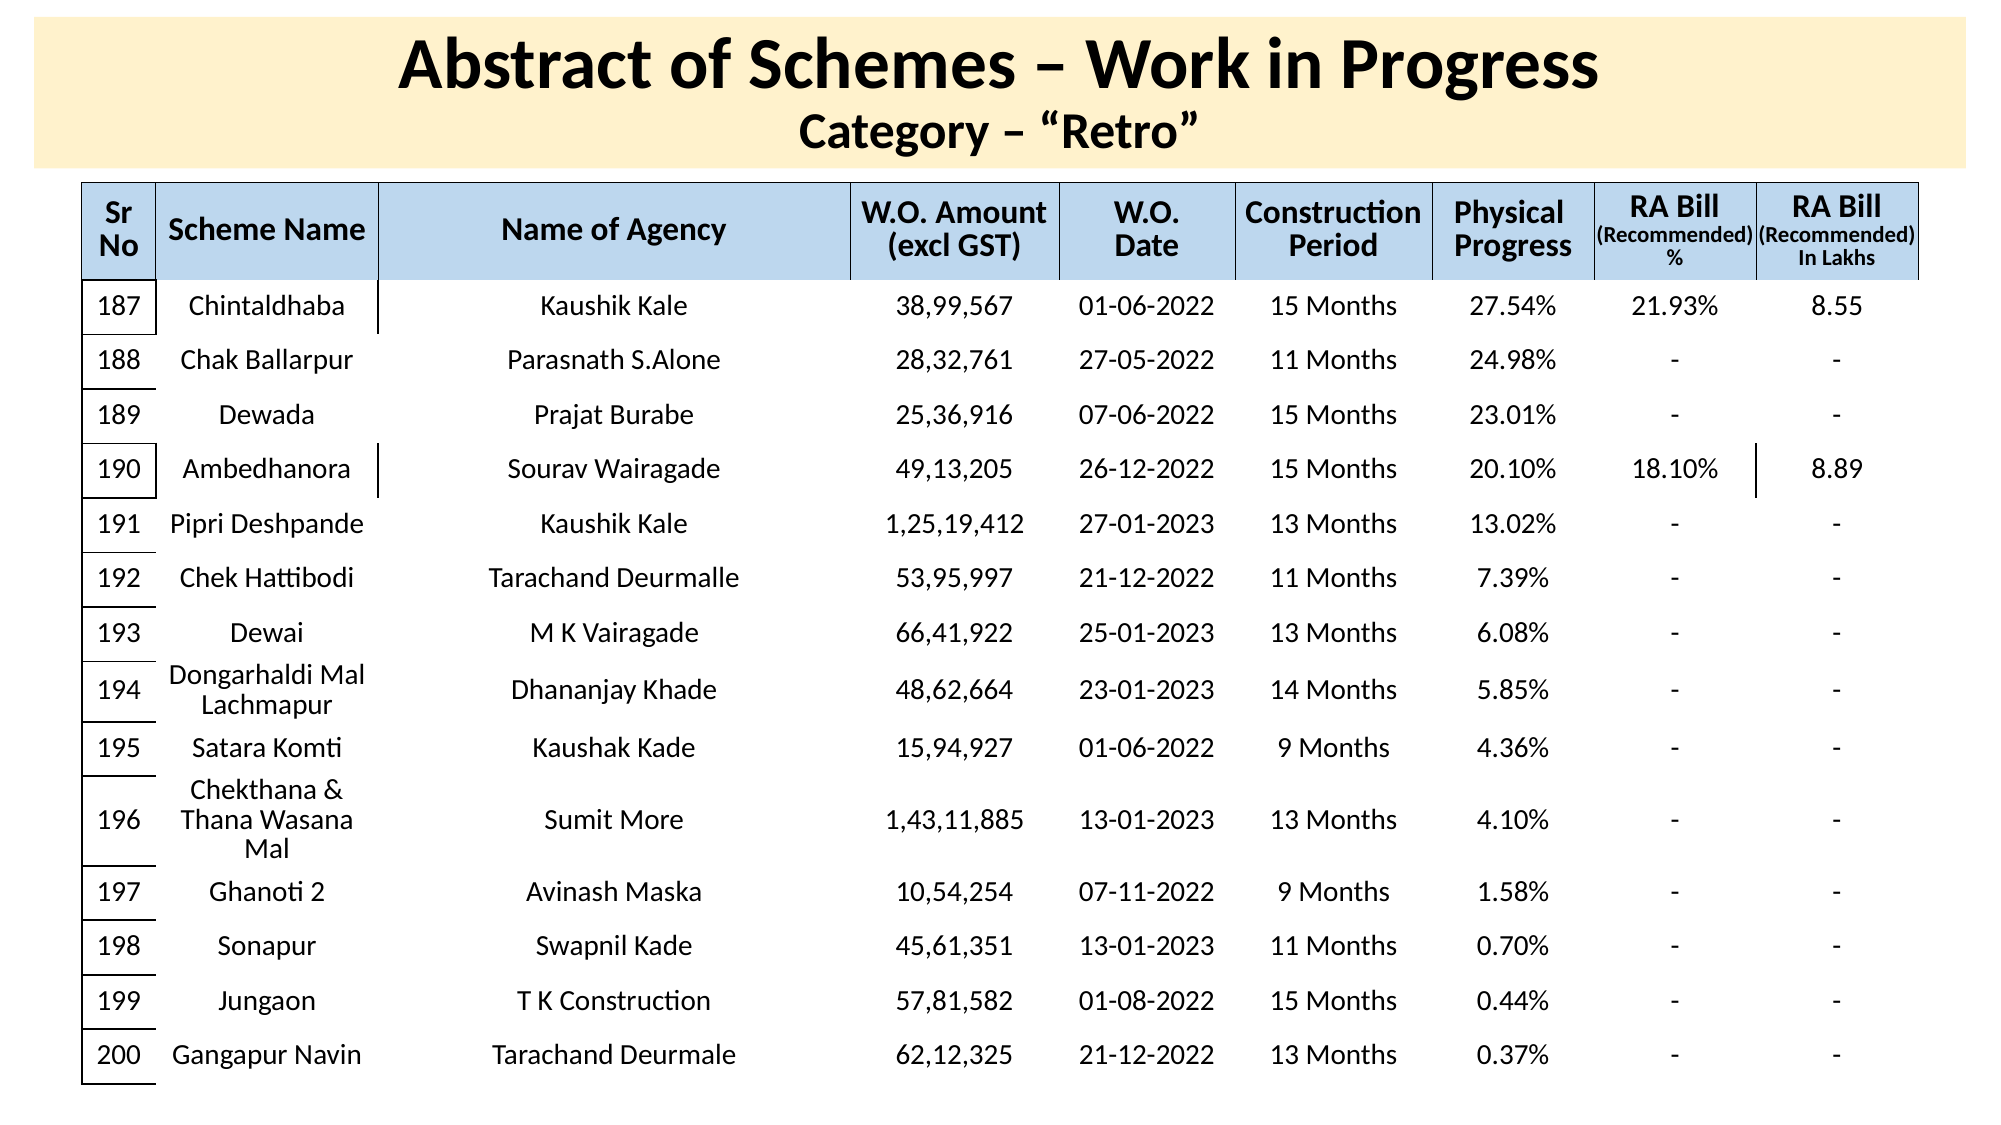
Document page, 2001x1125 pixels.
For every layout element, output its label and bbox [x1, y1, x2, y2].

title [34, 16, 1966, 169]
table_cell [83, 444, 155, 497]
table_header [156, 183, 378, 334]
table_header [82, 183, 155, 279]
table_cell [83, 334, 1918, 1084]
table_header [379, 183, 1918, 334]
table_header [83, 281, 155, 334]
